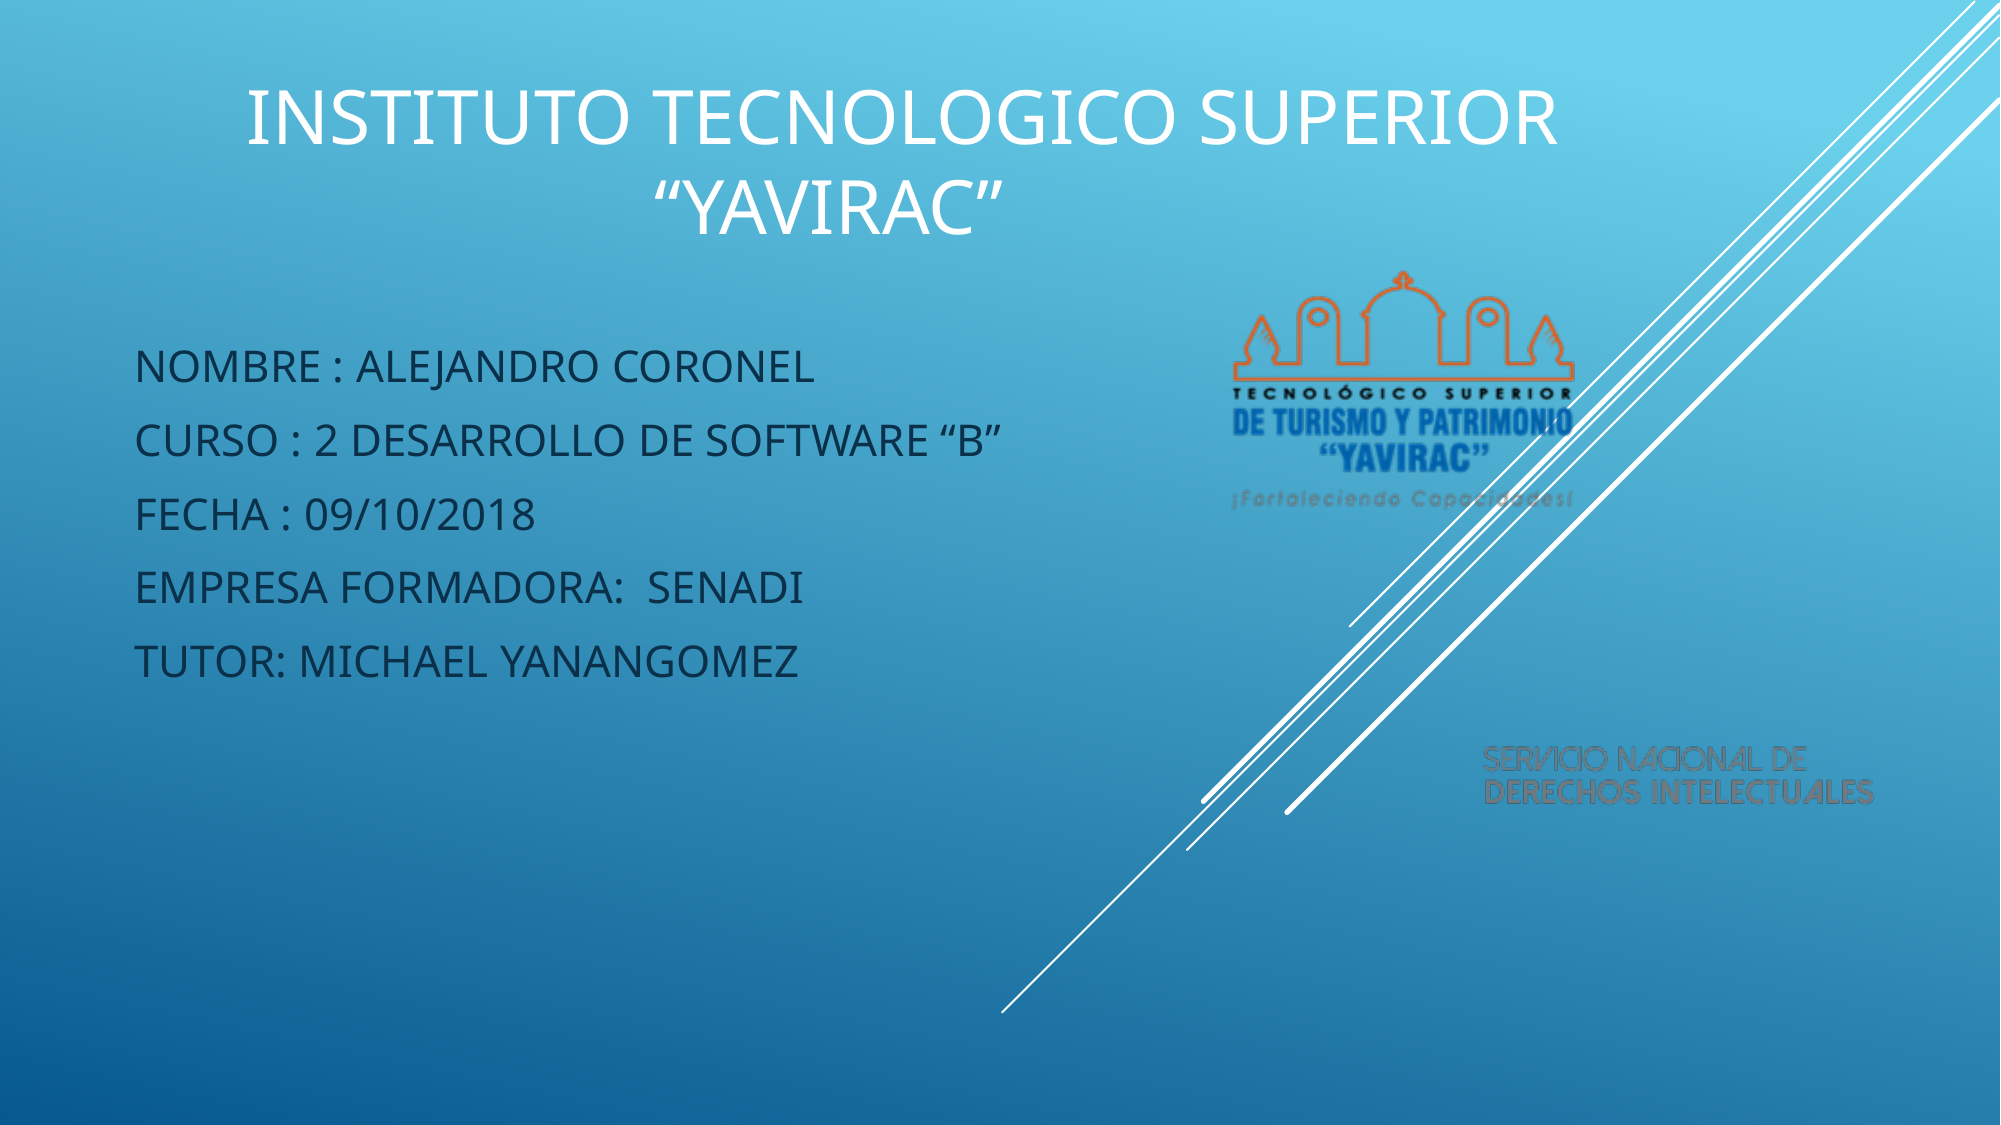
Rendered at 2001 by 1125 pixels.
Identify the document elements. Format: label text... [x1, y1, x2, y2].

picture [1212, 257, 1584, 532]
picture [1474, 700, 1882, 851]
title INSTITUTO TECNOLOGICO SUPERIOR “YAVIRAC” [36, 13, 1940, 258]
subtitle NOMBRE : ALEJANDRO CORONEL CURSO : 2 DESARROLLO DE SOFTWARE “B” FECHA : 09/10/2018 EMPRESA FORMADORA: SENADI TUTOR: MICHAEL YANANGOMEZ [119, 257, 1137, 851]
